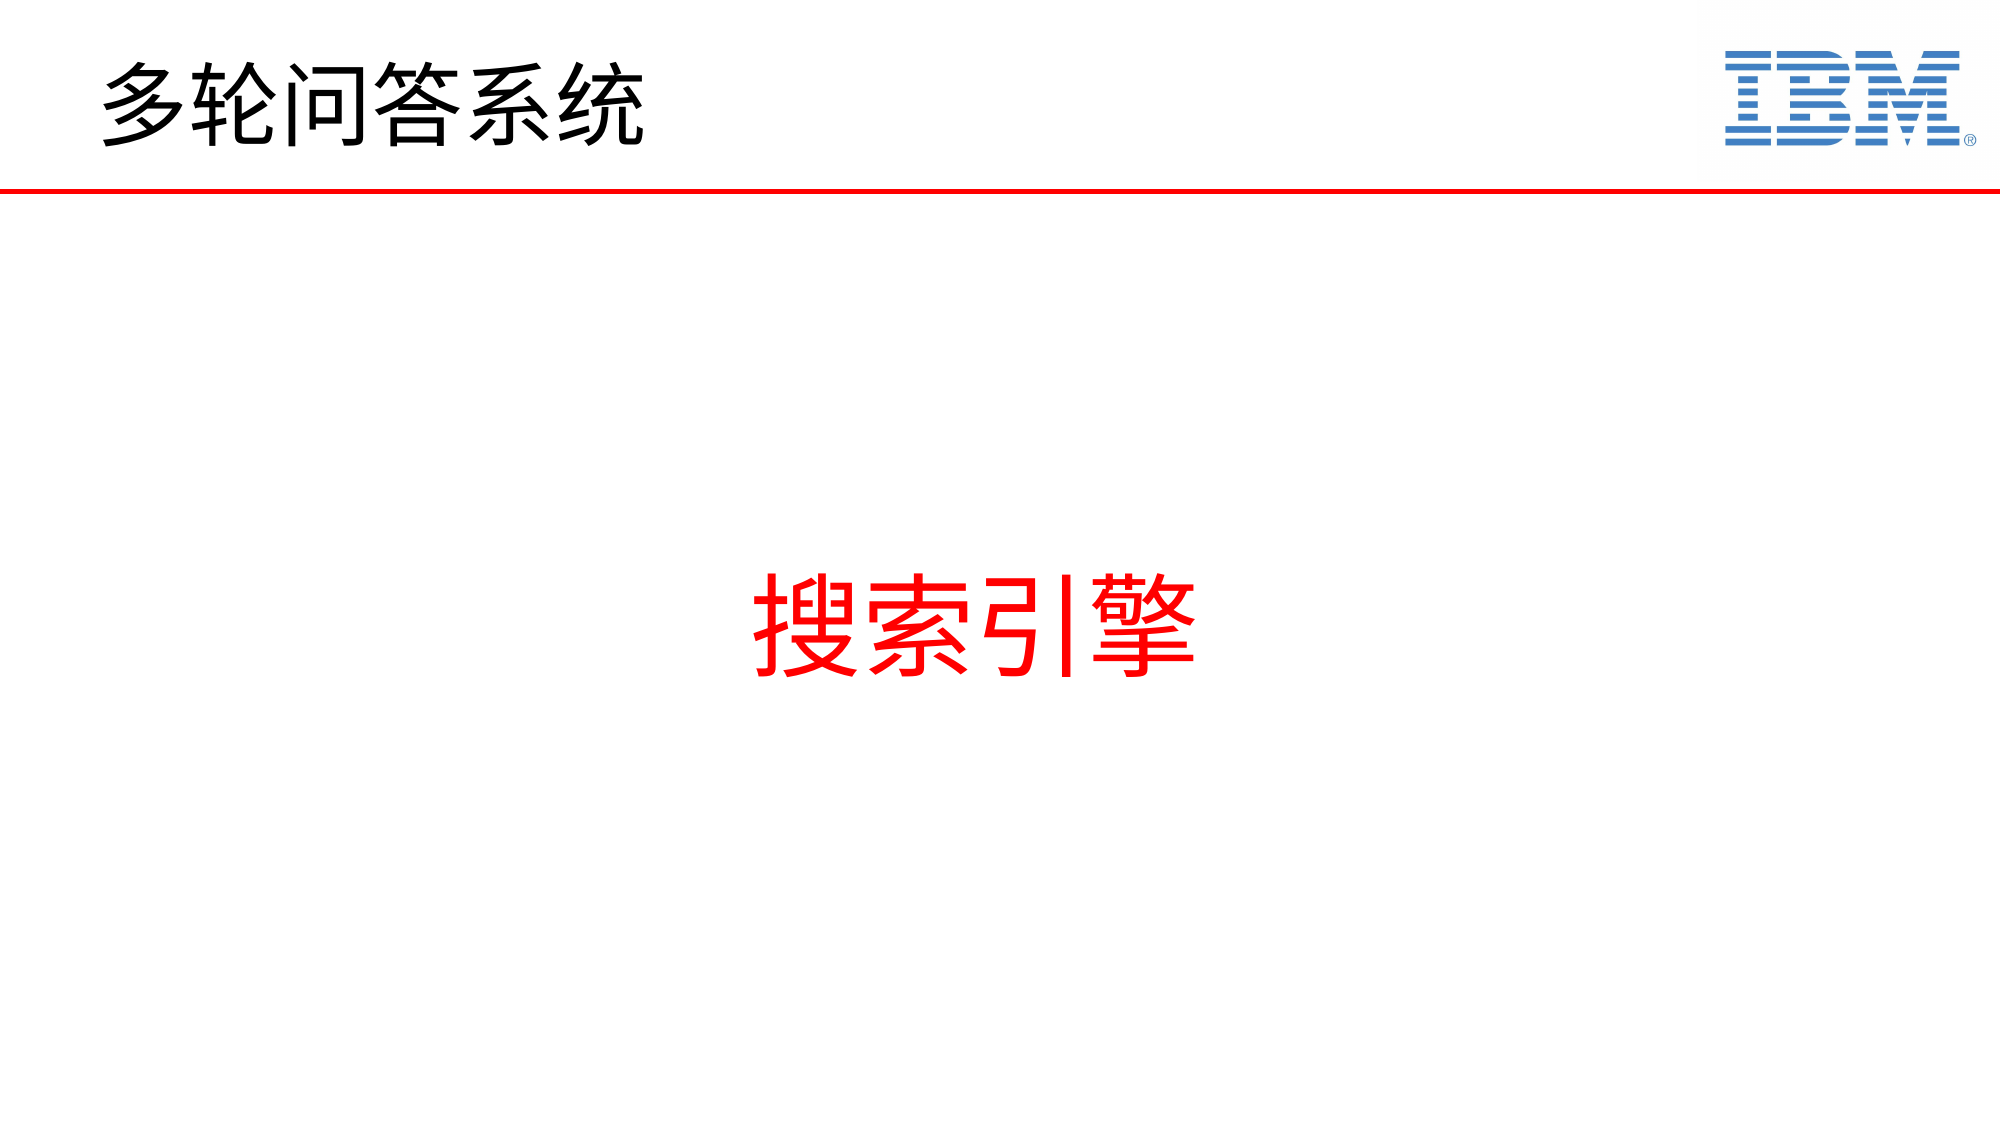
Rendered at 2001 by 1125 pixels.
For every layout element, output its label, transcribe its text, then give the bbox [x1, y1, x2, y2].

text_box 多轮问答系统 [82, 40, 816, 166]
picture [1697, 0, 2000, 182]
text_box 搜索引擎 [735, 548, 1376, 699]
